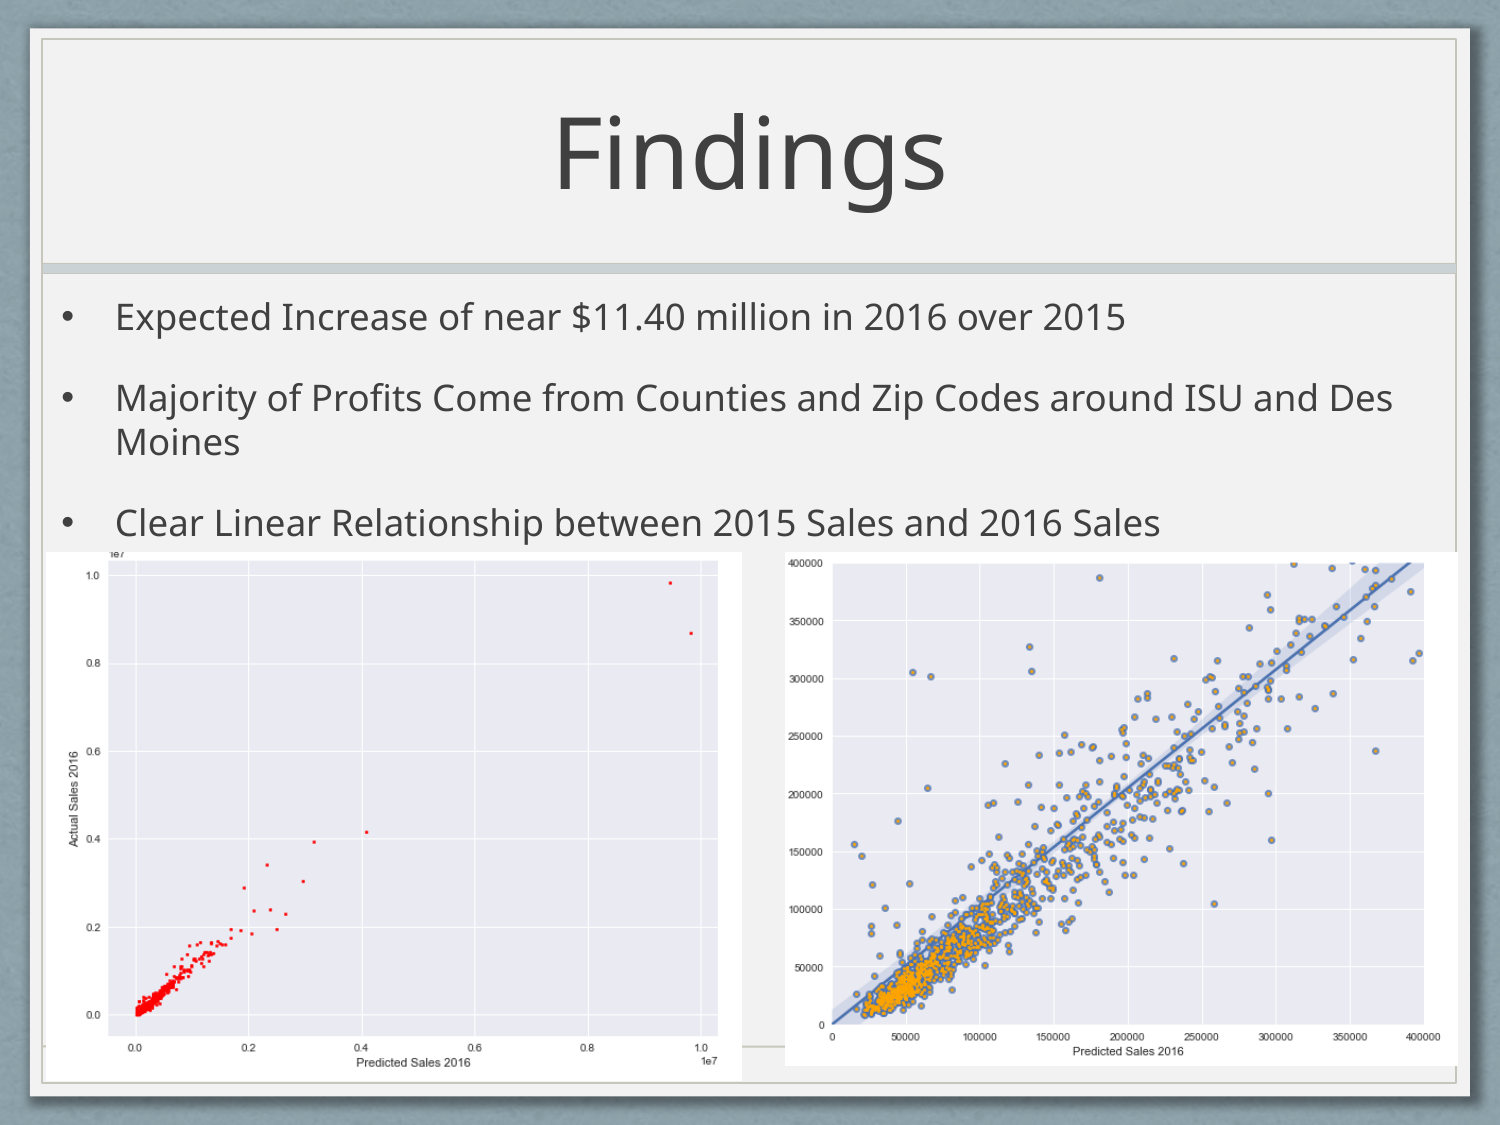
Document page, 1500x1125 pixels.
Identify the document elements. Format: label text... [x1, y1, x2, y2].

picture [784, 551, 1458, 1066]
title Findings [147, 40, 1353, 260]
list Expected Increase of near $11.40 million in 2016 over 2015 Majority of Profits Come from Counties and Zip Codes around ISU and Des Moines Clear Linear Relationship between 2015 Sales and 2016 Sales [46, 286, 1458, 553]
picture [45, 551, 742, 1081]
